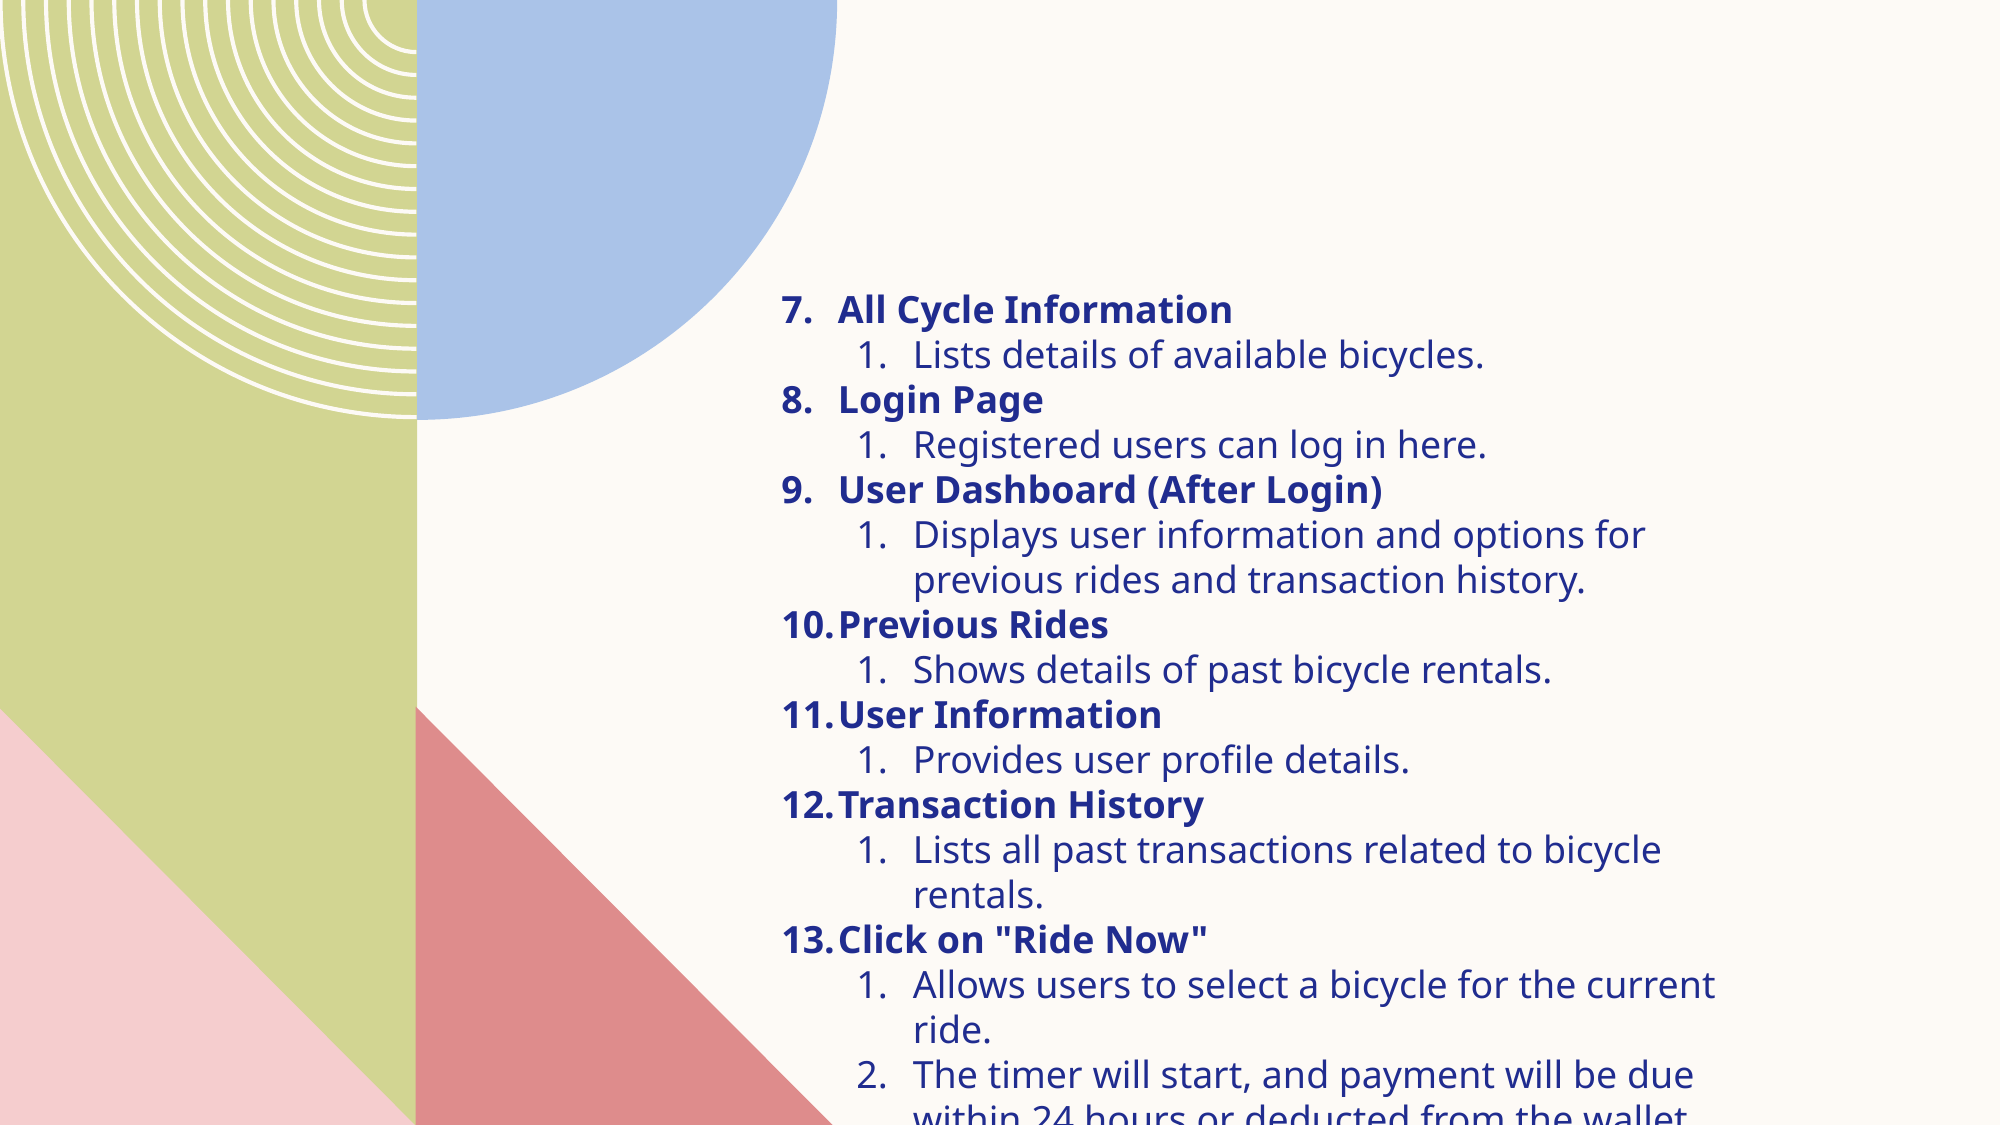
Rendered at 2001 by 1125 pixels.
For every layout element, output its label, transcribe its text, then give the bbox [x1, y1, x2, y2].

text_box All Cycle Information Lists details of available bicycles. Login Page Registered users can log in here. User Dashboard (After Login) Displays user information and options for previous rides and transaction history. Previous Rides Shows details of past bicycle rentals. User Information Provides user profile details. Transaction History Lists all past transactions related to bicycle rentals. Click on "Ride Now" Allows users to select a bicycle for the current ride. The timer will start, and payment will be due within 24 hours or deducted from the wallet. [766, 233, 1768, 1125]
